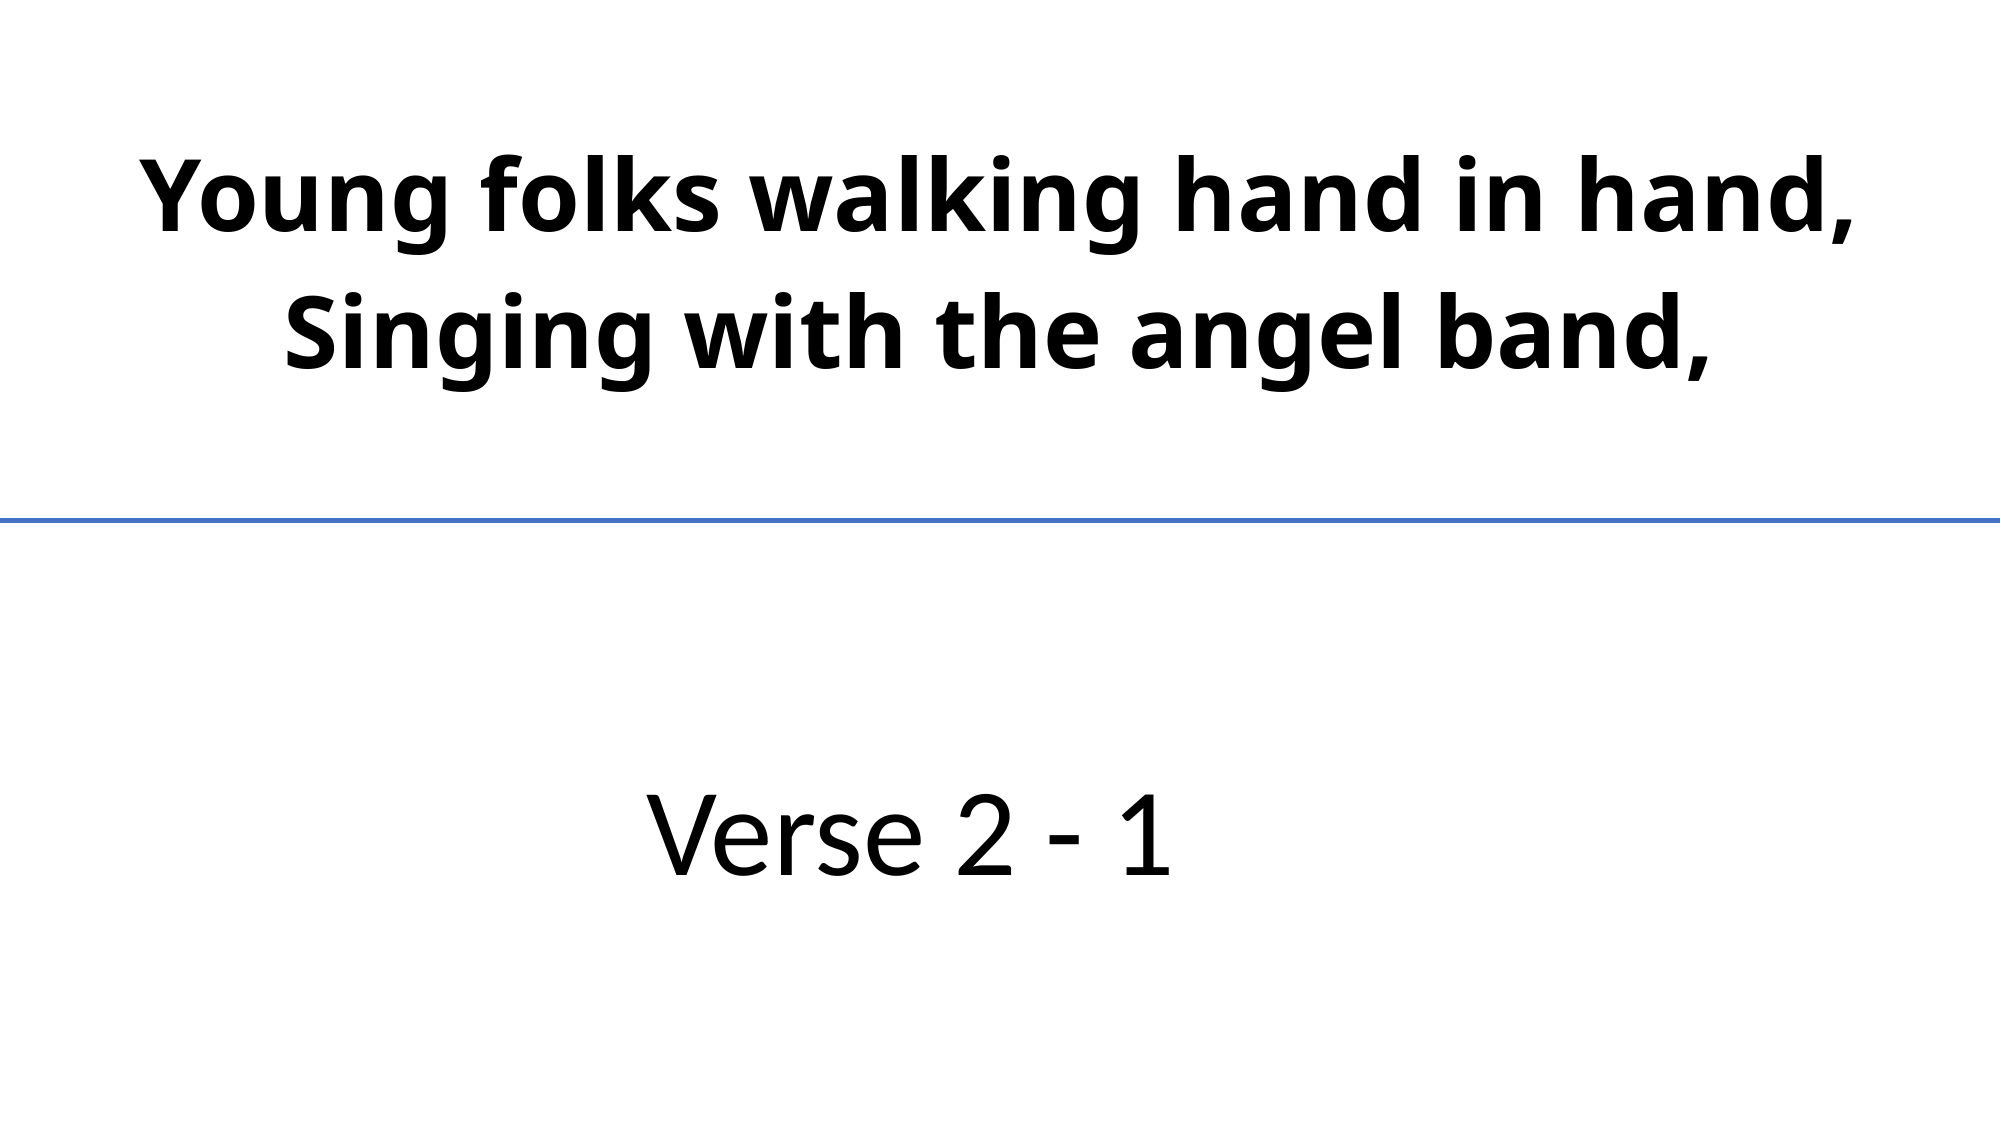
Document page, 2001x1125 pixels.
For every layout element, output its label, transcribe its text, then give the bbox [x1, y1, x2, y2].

text_box Young folks walking hand in hand, Singing with the angel band, [33, 107, 1967, 396]
text_box Verse 2 - 1 [496, 743, 1326, 908]
